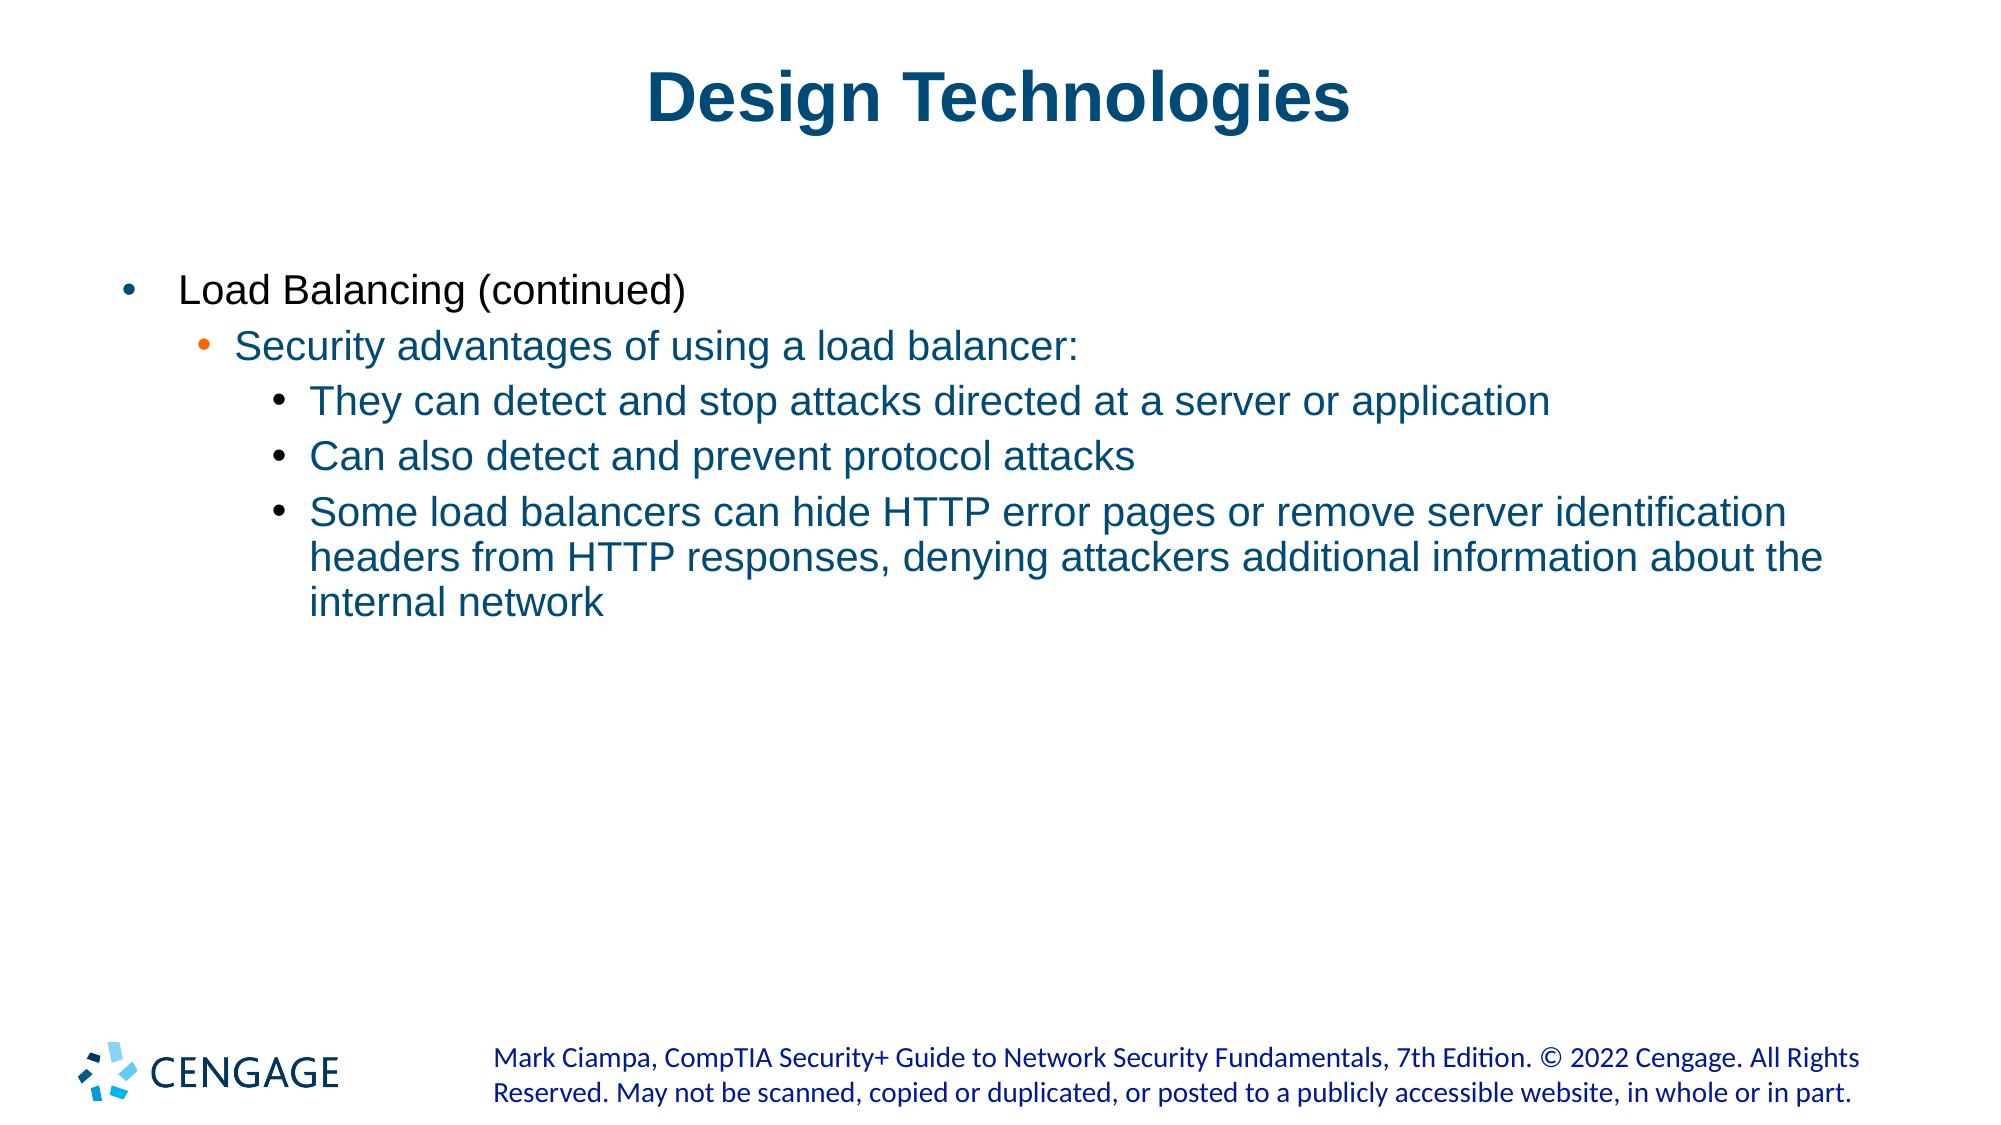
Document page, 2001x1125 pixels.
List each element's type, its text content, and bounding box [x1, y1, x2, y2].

list Load Balancing (continued) Security advantages of using a load balancer: They can detect and stop attacks directed at a server or application Can also detect and prevent protocol attacks Some load balancers can hide HTTP error pages or remove server identification headers from HTTP responses, denying attackers additional information about the internal network [121, 268, 1880, 990]
picture [78, 1042, 338, 1101]
title Design Technologies [137, 59, 1863, 171]
